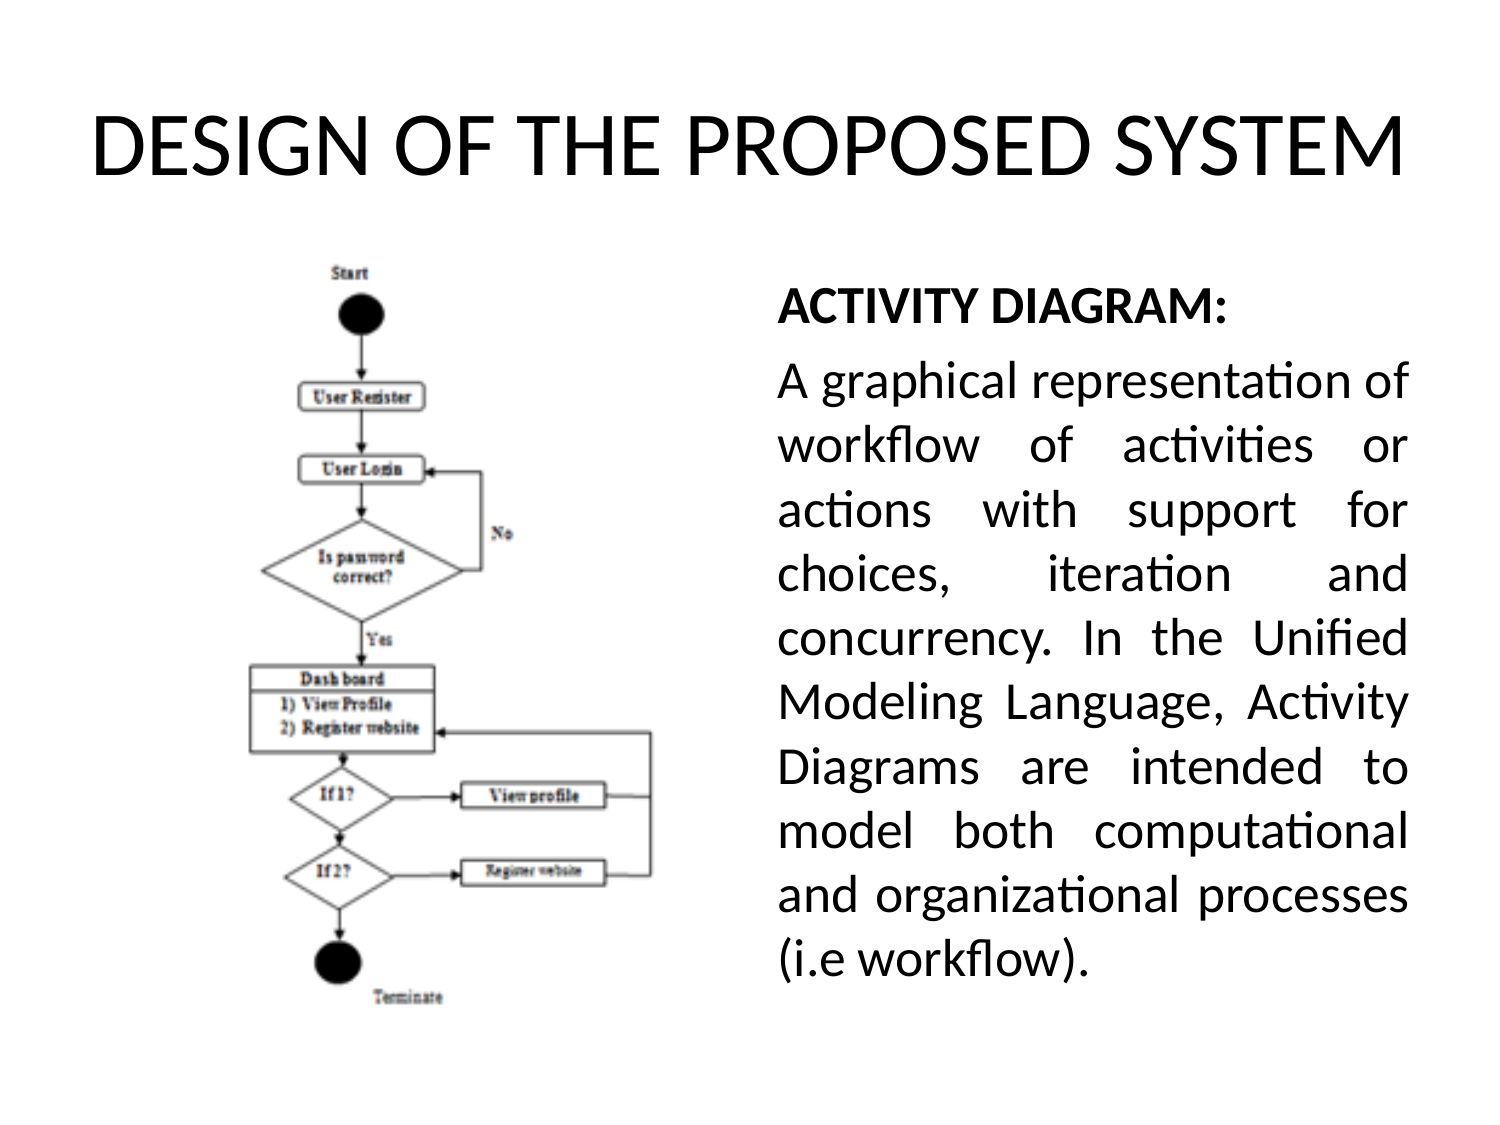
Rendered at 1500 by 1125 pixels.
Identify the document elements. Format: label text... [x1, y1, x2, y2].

list ACTIVITY DIAGRAM: A graphical representation of workflow of activities or actions with support for choices, iteration and concurrency. In the Unified Modeling Language, Activity Diagrams are intended to model both computational and organizational processes (i.e workflow). [762, 262, 1425, 1005]
title DESIGN OF THE PROPOSED SYSTEM [75, 45, 1425, 233]
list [74, 199, 726, 1038]
